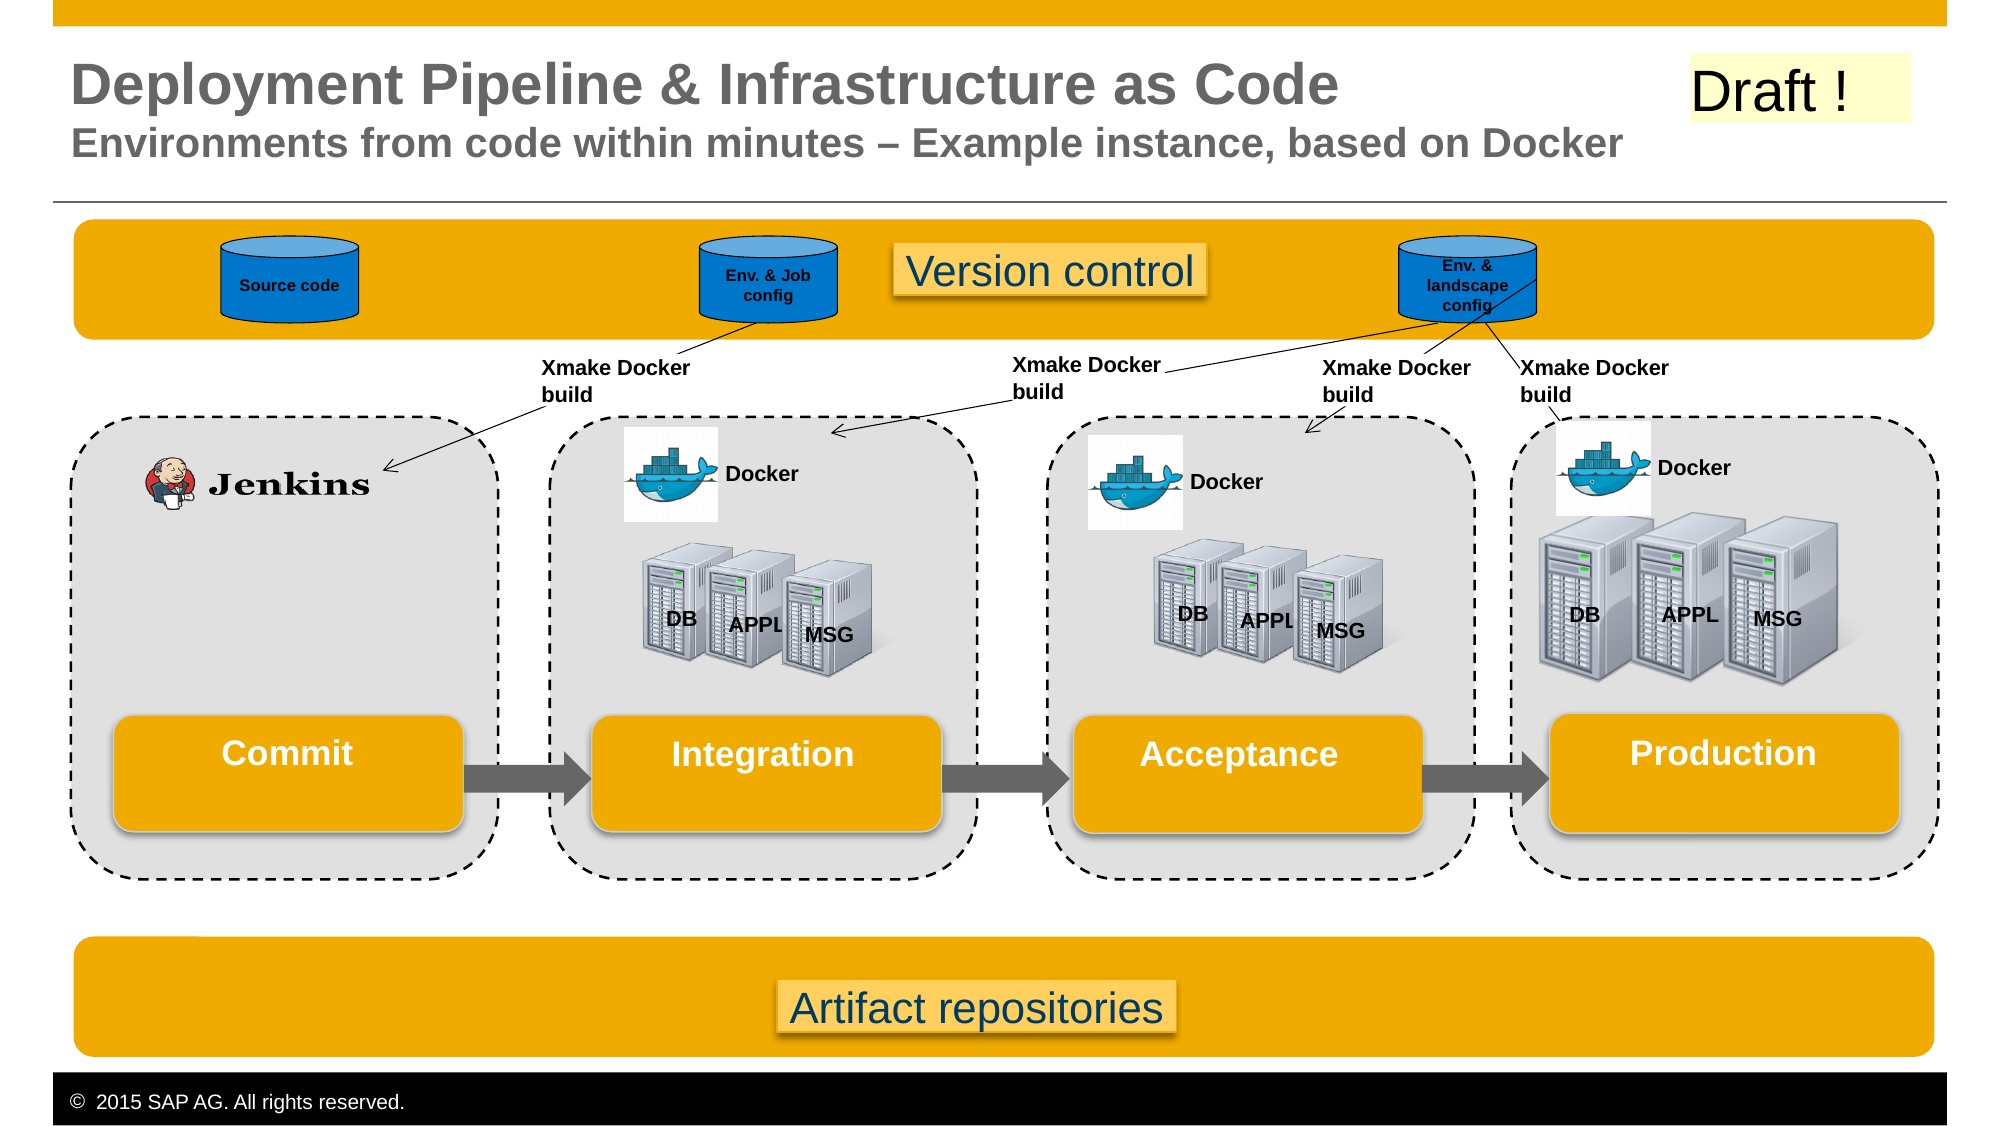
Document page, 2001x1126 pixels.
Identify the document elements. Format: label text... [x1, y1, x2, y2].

text_box [830, 322, 1303, 434]
picture [143, 455, 372, 512]
text_box [1275, 550, 1419, 679]
text_box Production [1629, 729, 1818, 773]
text_box [1548, 712, 1901, 835]
picture [623, 427, 719, 522]
text_box [687, 545, 831, 673]
text_box [1609, 506, 1792, 689]
text_box [1517, 506, 1603, 689]
text_box [221, 235, 359, 257]
text_box Artifact repositories [776, 979, 1177, 1033]
text_box [1072, 714, 1425, 835]
text_box [382, 322, 757, 471]
text_box [1511, 416, 1939, 880]
text_box Acceptance [1139, 731, 1340, 774]
text_box [73, 936, 1935, 1057]
picture [1088, 435, 1183, 530]
text_box [1047, 443, 1475, 774]
text_box [1047, 783, 1475, 880]
title Deployment Pipeline & Infrastructure as Code Environments from code within minutes – Example instance, based on Docker [70, 53, 1930, 159]
text_box [112, 714, 465, 833]
text_box Draft ! [1690, 53, 1912, 124]
text_box Integration [671, 731, 856, 774]
picture [1556, 421, 1651, 516]
text_box [73, 219, 1935, 340]
text_box [763, 554, 908, 683]
text_box [699, 235, 837, 257]
text_box [1136, 534, 1281, 662]
text_box [1701, 510, 1884, 693]
text_box Docker [1657, 454, 1811, 481]
text_box Env. & Job config [699, 235, 838, 323]
text_box Docker [725, 460, 879, 487]
text_box [1399, 235, 1537, 257]
text_box Env. & landscape config [1398, 235, 1537, 323]
text_box [549, 787, 978, 880]
text_box Version control [893, 241, 1208, 296]
text_box [463, 751, 592, 807]
text_box Source code [220, 235, 359, 323]
text_box [549, 416, 978, 771]
text_box [1198, 540, 1343, 669]
text_box [942, 751, 1070, 807]
text_box [1485, 322, 1587, 456]
text_box [70, 416, 499, 880]
text_box [1304, 322, 1468, 434]
text_box [1421, 751, 1550, 807]
text_box Xmake Docker build [1591, 353, 1674, 407]
text_box Commit [221, 729, 354, 773]
text_box Docker [1190, 468, 1343, 495]
text_box [625, 538, 769, 666]
text_box [590, 714, 943, 833]
